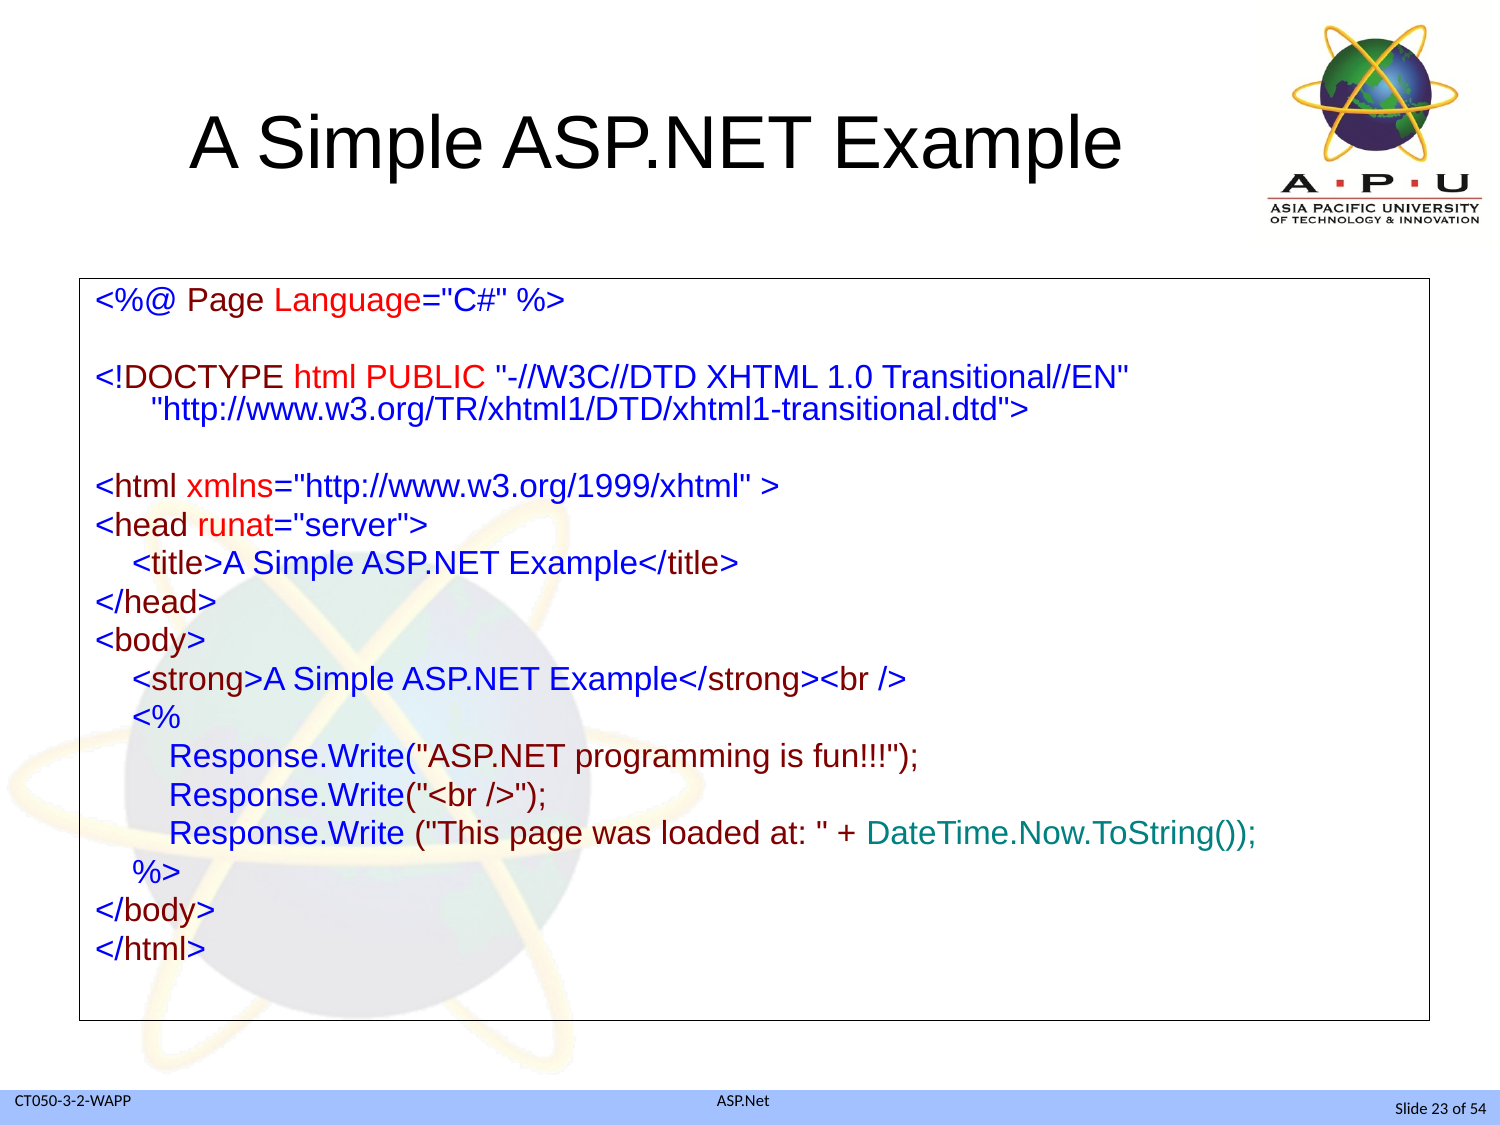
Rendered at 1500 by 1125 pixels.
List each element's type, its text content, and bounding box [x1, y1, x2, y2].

list <%@ Page Language="C#" %> <!DOCTYPE html PUBLIC "-//W3C//DTD XHTML 1.0 Transitional//EN" "http://www.w3.org/TR/xhtml1/DTD/xhtml1-transitional.dtd"> <html xmlns="http://www.w3.org/1999/xhtml" > <head runat="server"> <title>A Simple ASP.NET Example</title> </head> <body> <strong>A Simple ASP.NET Example</strong><br /> <% Response.Write("ASP.NET programming is fun!!!"); Response.Write("<br />"); Response.Write ("This page was loaded at: " + DateTime.Now.ToString()); %> </body> </html> [79, 278, 1430, 1021]
picture [1251, 0, 1500, 249]
title A Simple ASP.NET Example [79, 45, 1235, 233]
